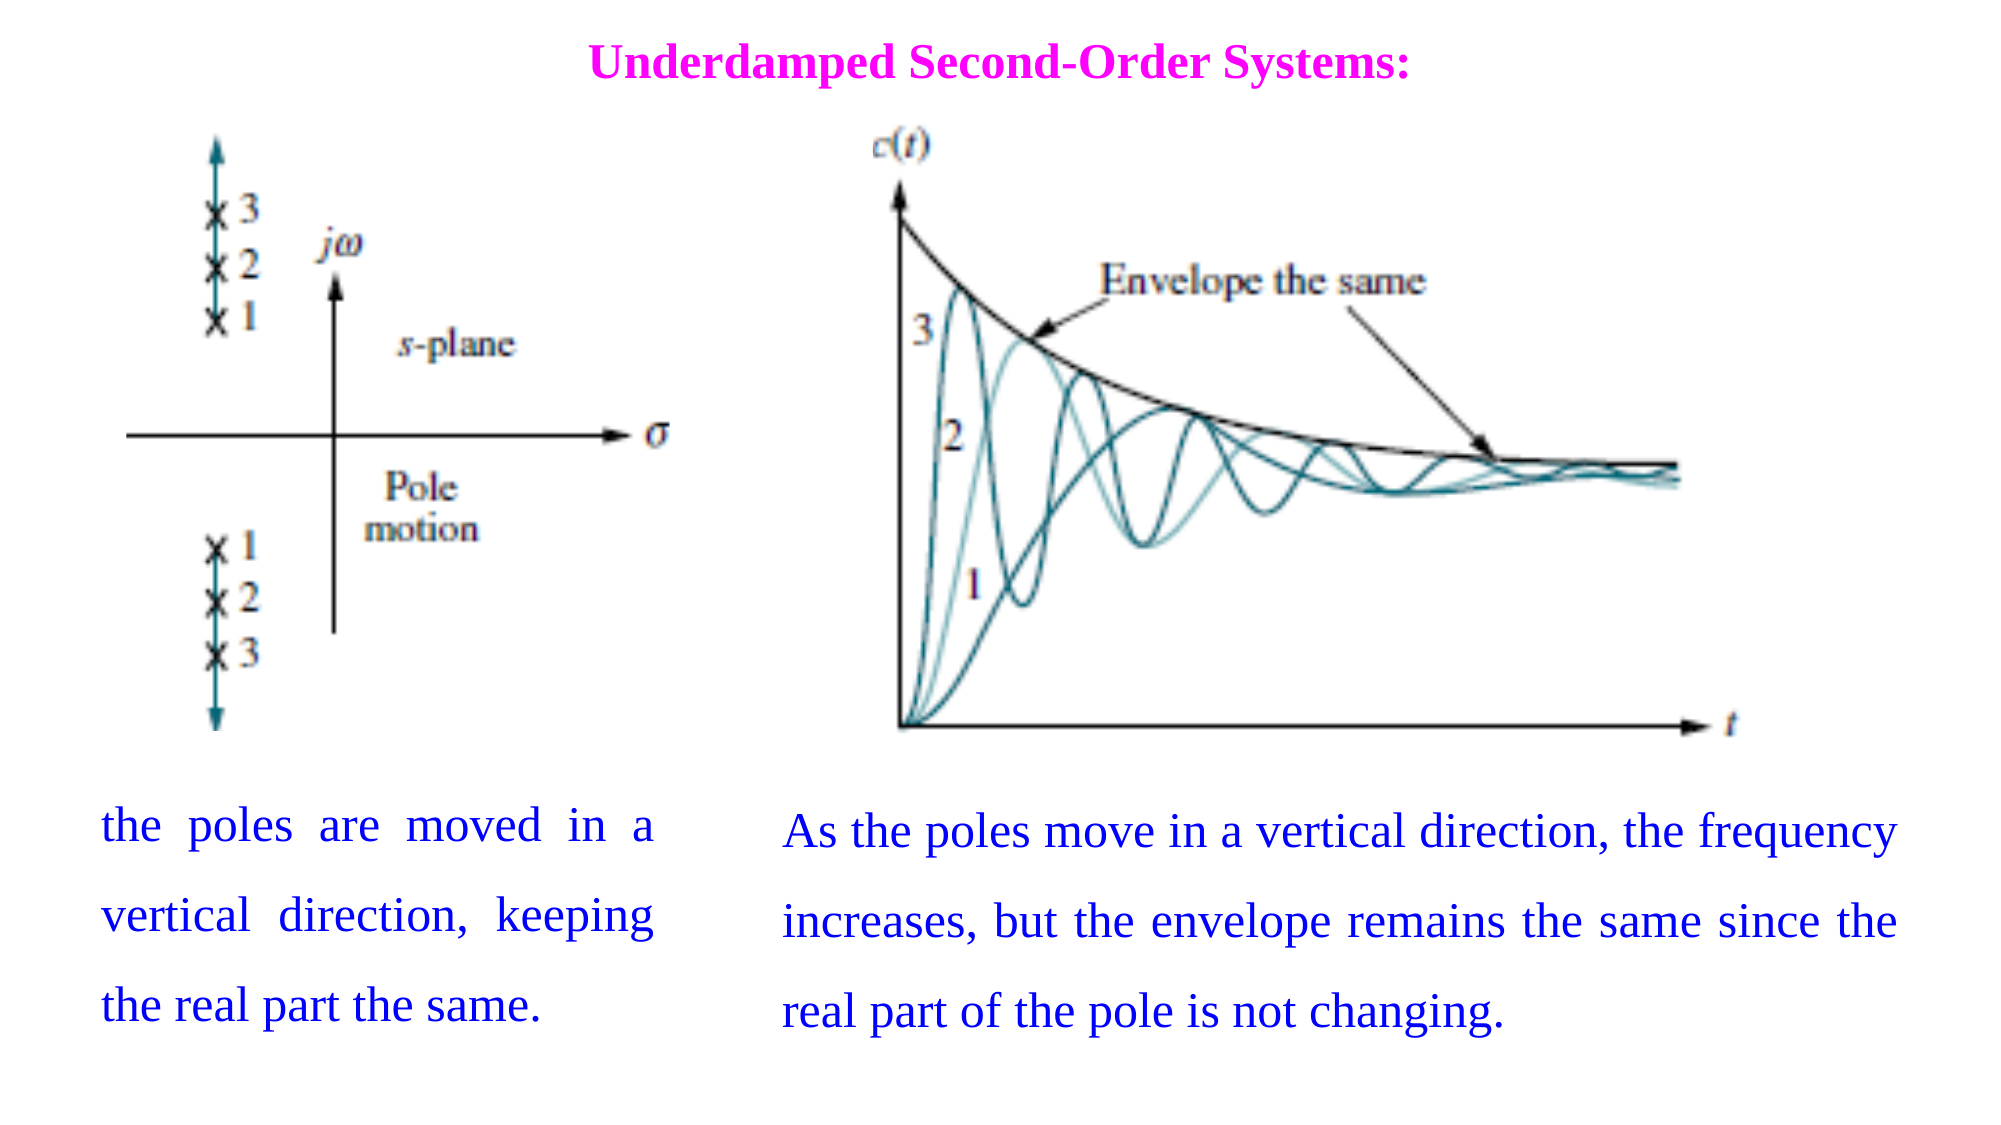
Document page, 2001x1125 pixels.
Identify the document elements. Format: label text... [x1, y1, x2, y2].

text_box As the poles move in a vertical direction, the frequency increases, but the envelope remains the same since the real part of the pole is not changing. [767, 760, 1914, 1046]
picture [872, 104, 1789, 753]
text_box the poles are moved in a vertical direction, keeping the real part the same. [86, 754, 670, 1039]
text_box Underdamped Second-Order Systems: [86, 21, 1914, 96]
picture [126, 128, 670, 731]
